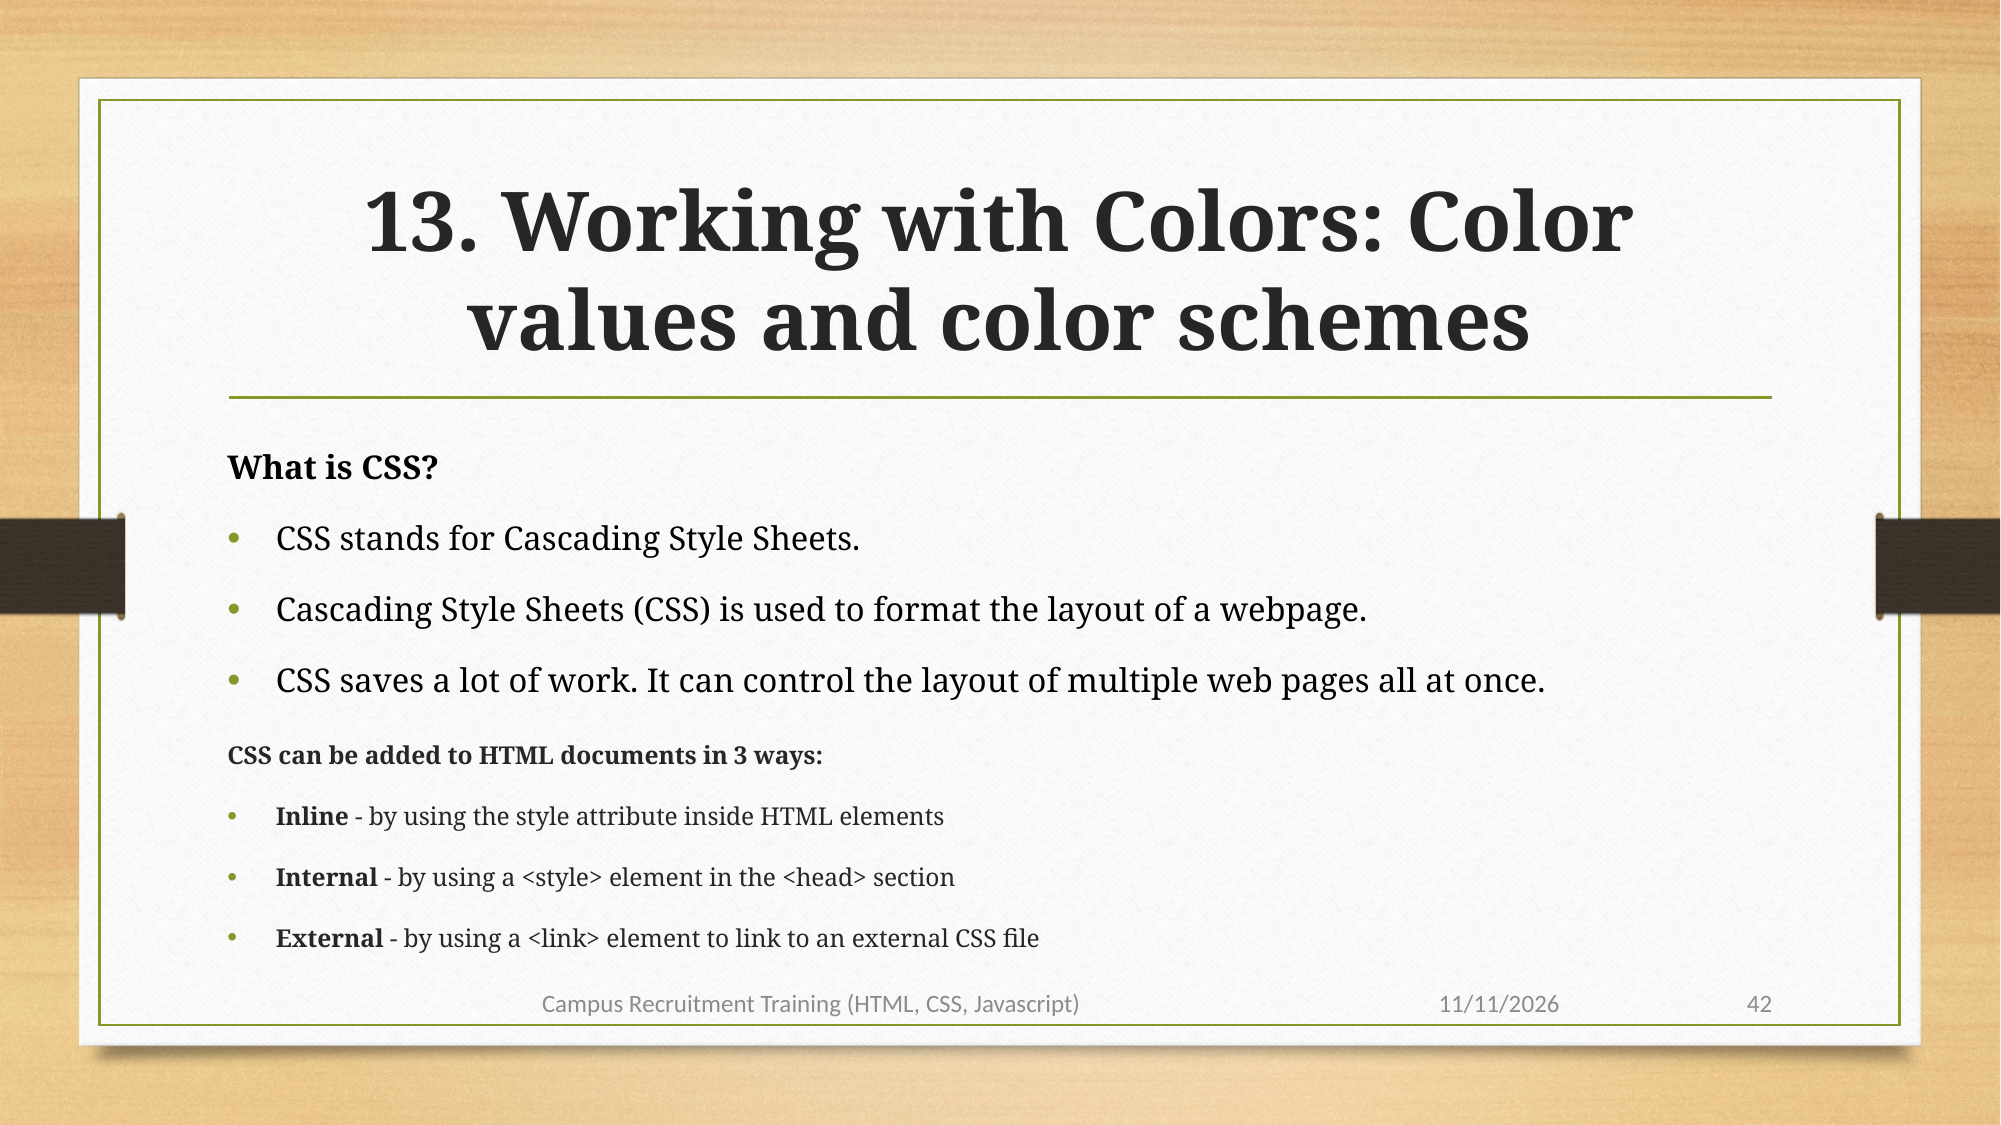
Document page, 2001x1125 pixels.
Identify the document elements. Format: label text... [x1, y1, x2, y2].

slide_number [1423, 979, 1686, 1025]
list What is CSS? CSS stands for Cascading Style Sheets. Cascading Style Sheets (CSS) is used to format the layout of a webpage. CSS saves a lot of work. It can control the layout of multiple web pages all at once. CSS can be added to HTML documents in 3 ways: Inline - by using the style attribute inside HTML elements Internal - by using a <style> element in the <head> section External - by using a <link> element to link to an external CSS file [212, 419, 1788, 964]
slide_number 42 [1698, 979, 1788, 1025]
footer Campus Recruitment Training (HTML, CSS, Javascript) [212, 979, 1411, 1025]
picture [0, 0, 2001, 1125]
title 13. Working with Colors: Color values and color schemes [212, 161, 1788, 375]
